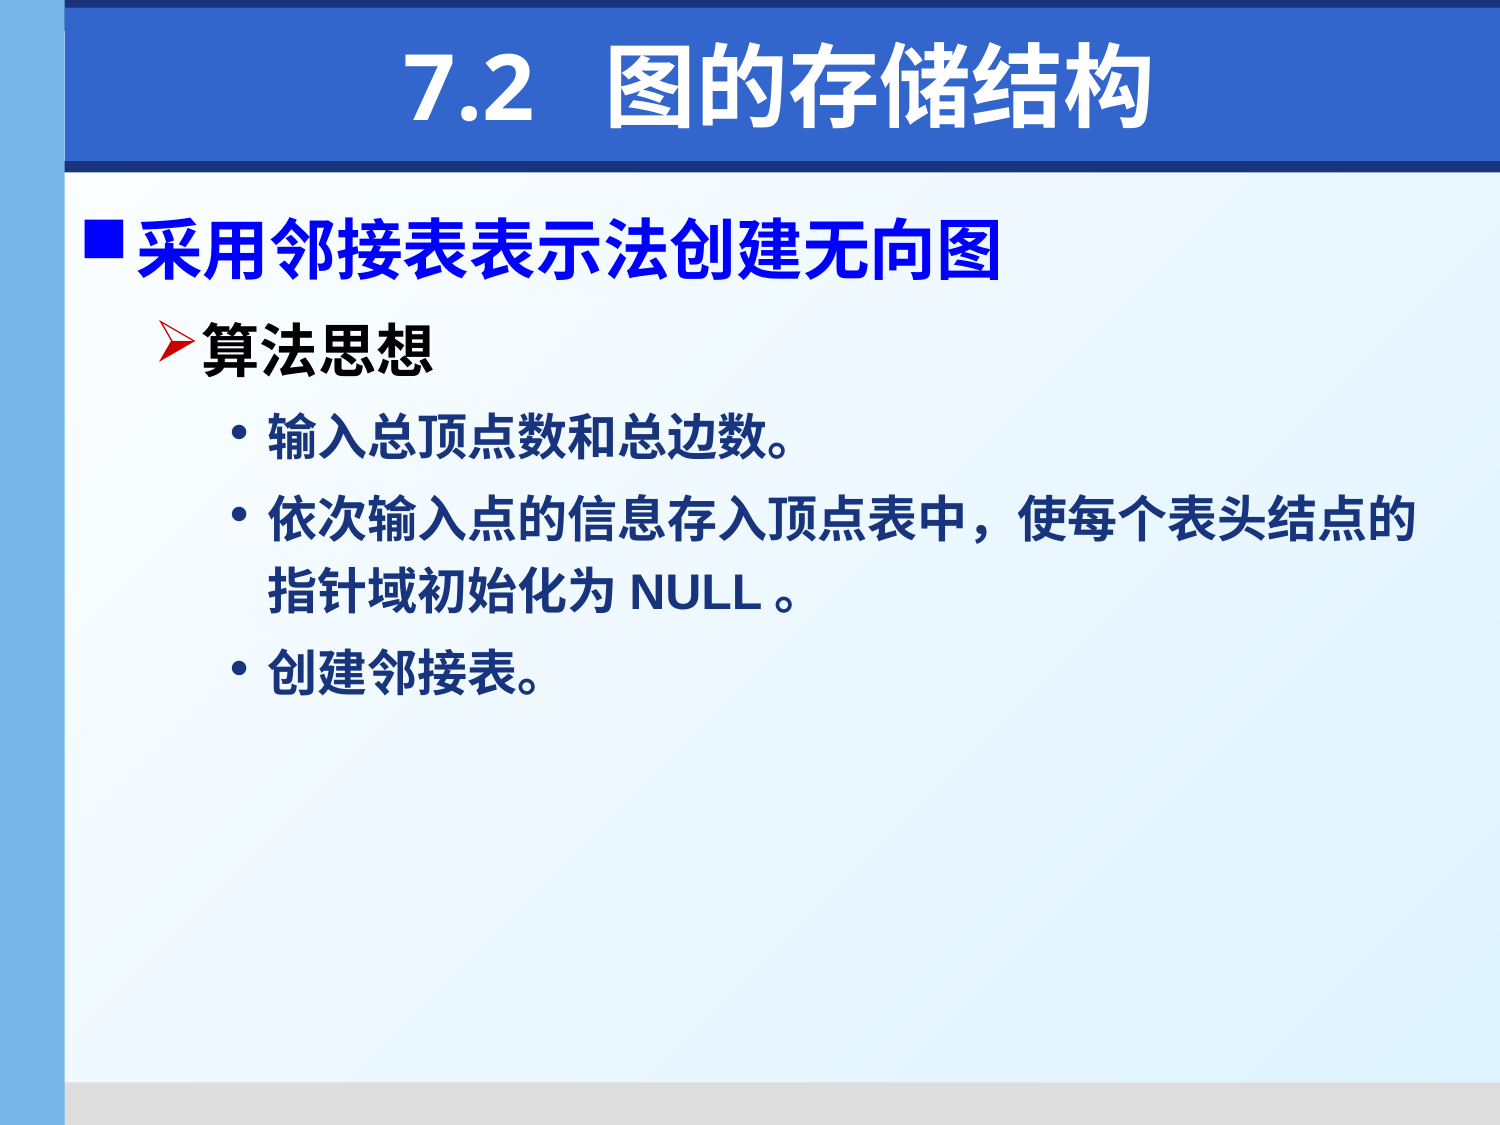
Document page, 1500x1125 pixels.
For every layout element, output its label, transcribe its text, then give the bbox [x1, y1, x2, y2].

list 采用邻接表表示法创建无向图 算法思想 输入总顶点数和总边数。 依次输入点的信息存入顶点表中，使每个表头结点的指针域初始化为NULL。 创建邻接表。 [64, 184, 1471, 1071]
title 7.2 图的存储结构 [88, 19, 1471, 149]
